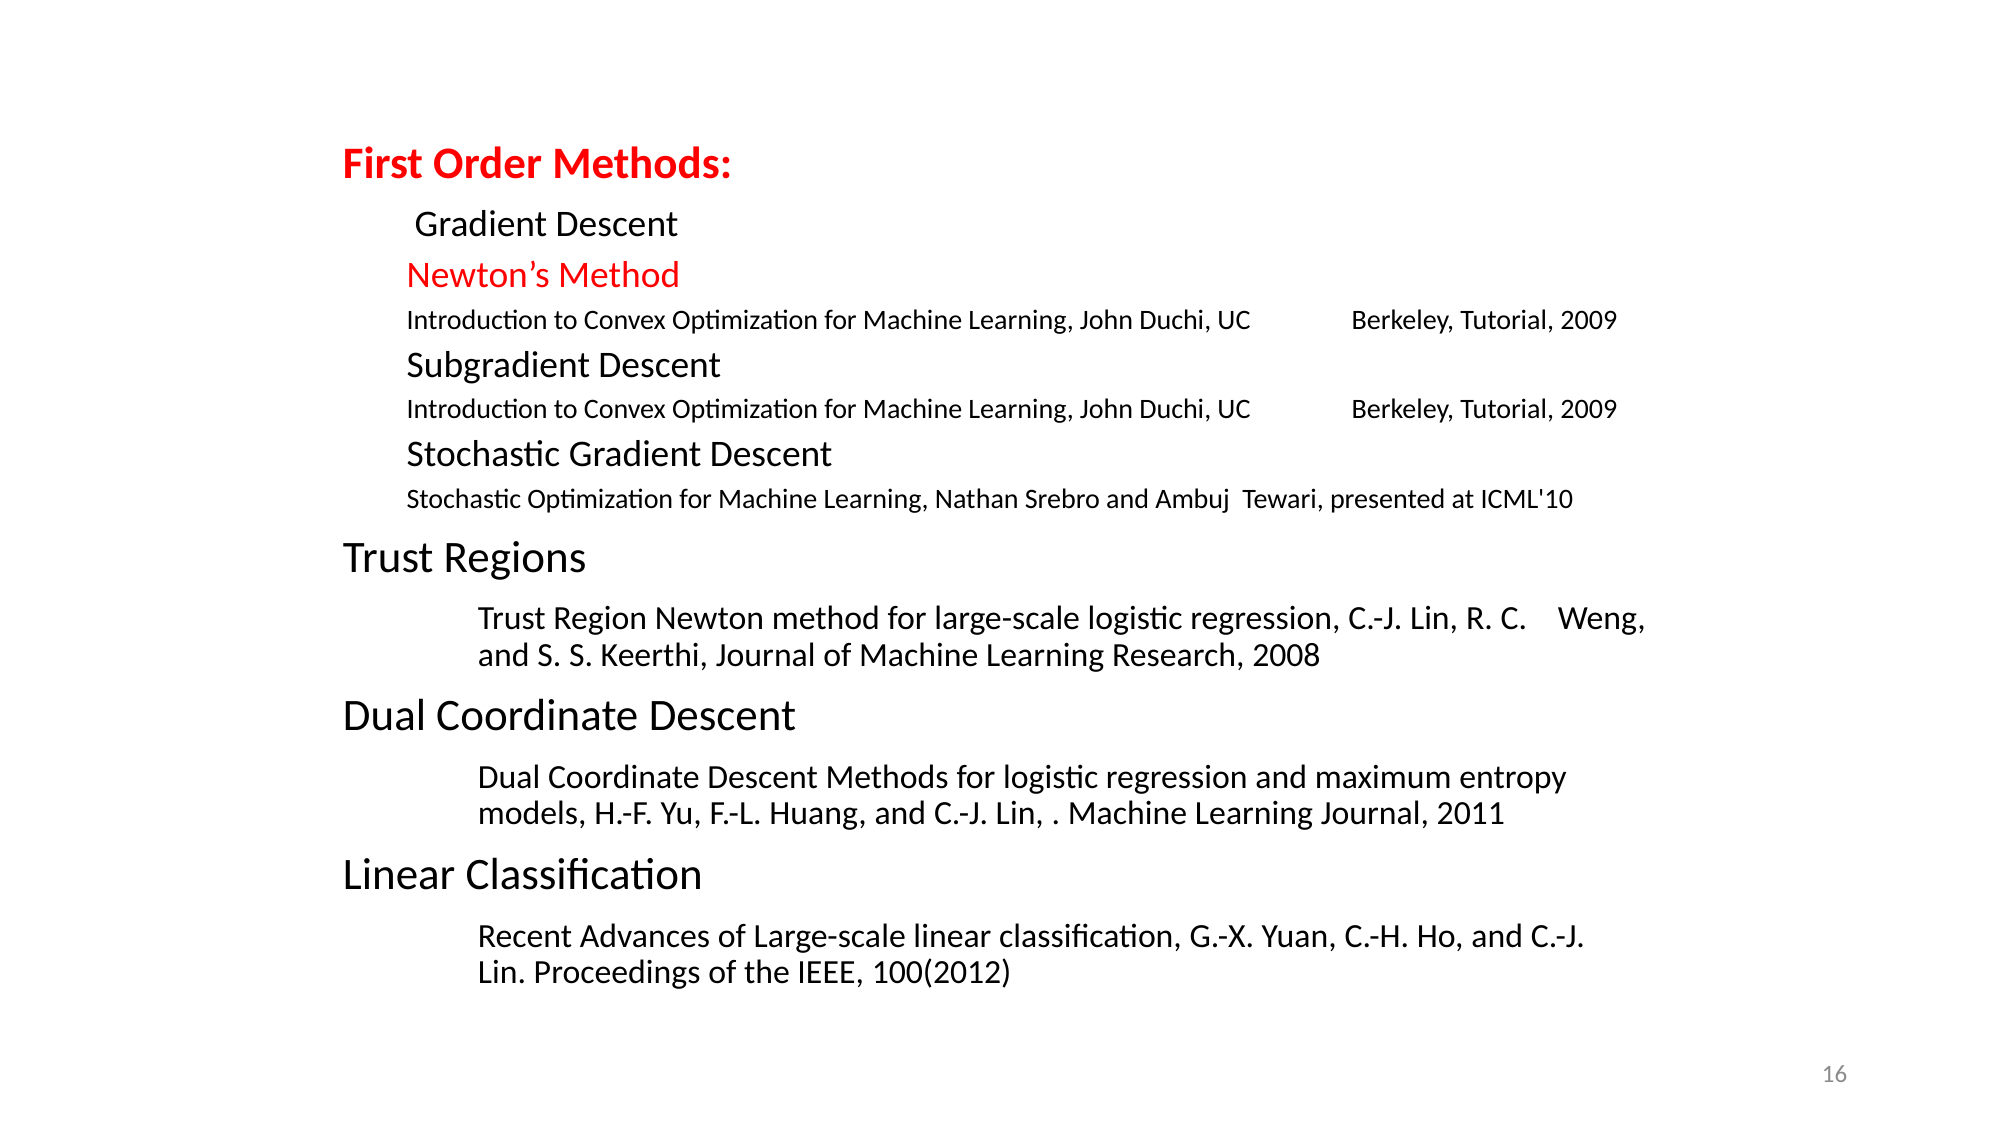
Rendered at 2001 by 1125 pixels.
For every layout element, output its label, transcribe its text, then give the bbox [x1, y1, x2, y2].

slide_number 16 [1412, 1042, 1863, 1103]
list First Order Methods: Gradient Descent Newton’s Method Introduction to Convex Optimization for Machine Learning, John Duchi, UC Berkeley, Tutorial, 2009 Subgradient Descent Introduction to Convex Optimization for Machine Learning, John Duchi, UC Berkeley, Tutorial, 2009 Stochastic Gradient Descent Stochastic Optimization for Machine Learning, Nathan Srebro and Ambuj Tewari, presented at ICML'10 Trust Regions Trust Region Newton method for large-scale logistic regression, C.-J. Lin, R. C. Weng, and S. S. Keerthi, Journal of Machine Learning Research, 2008 Dual Coordinate Descent Dual Coordinate Descent Methods for logistic regression and maximum entropy models, H.-F. Yu, F.-L. Huang, and C.-J. Lin, . Machine Learning Journal, 2011 Linear Classification Recent Advances of Large-scale linear classification, G.-X. Yuan, C.-H. Ho, and C.-J. Lin. Proceedings of the IEEE, 100(2012) [327, 132, 1678, 1003]
